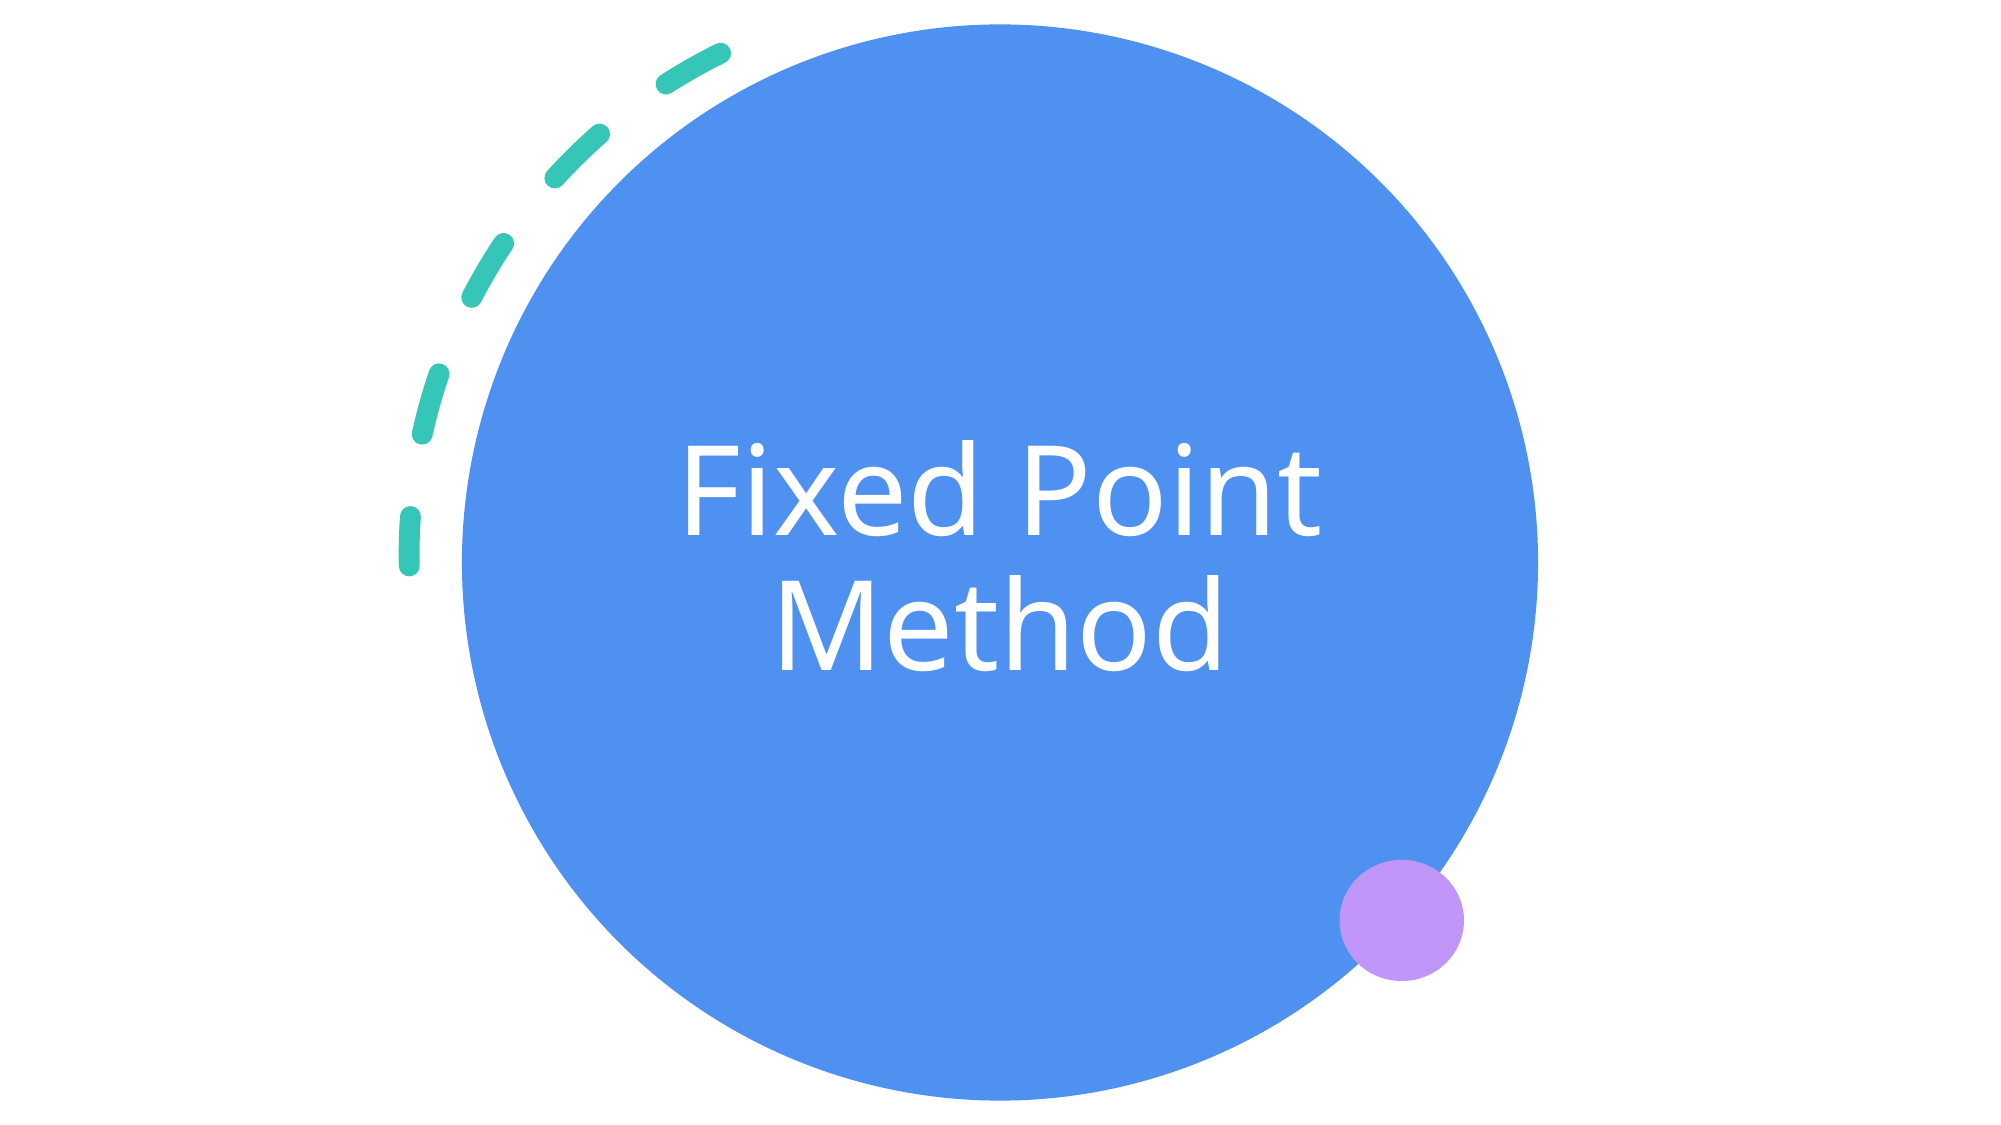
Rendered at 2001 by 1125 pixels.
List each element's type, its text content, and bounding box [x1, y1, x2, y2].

title Fixed Point Method [544, 356, 1456, 769]
